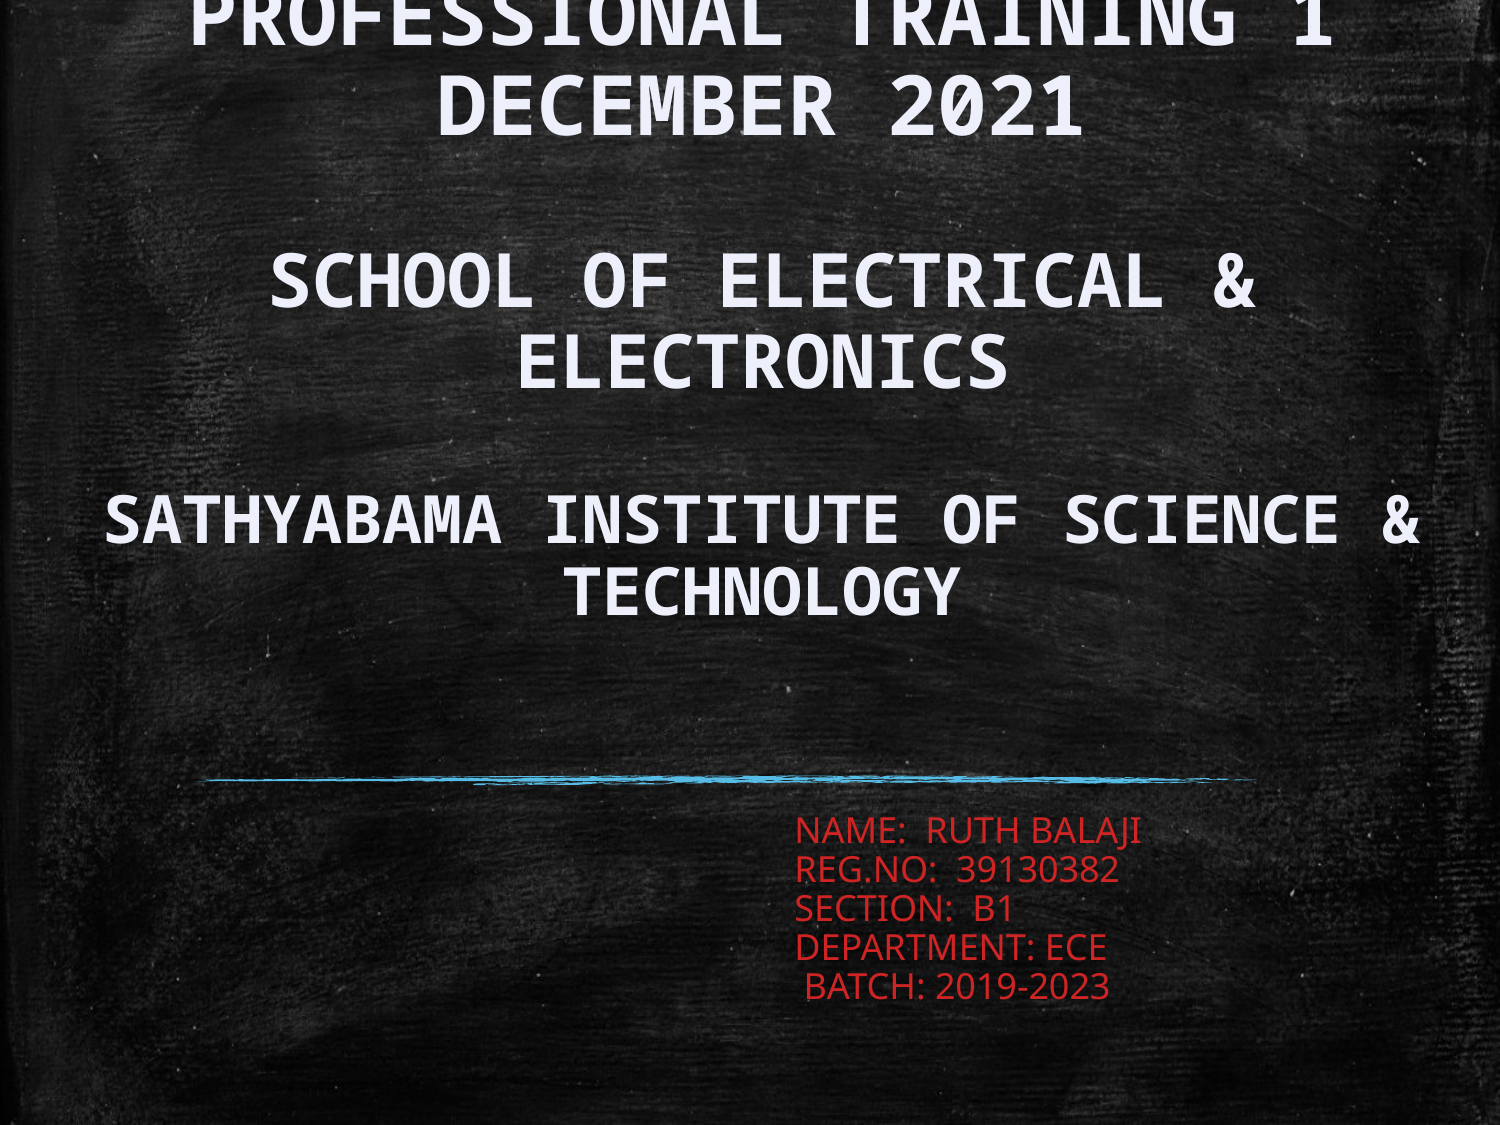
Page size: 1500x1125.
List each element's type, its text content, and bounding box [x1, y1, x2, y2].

subtitle NAME: RUTH BALAJI REG.NO: 39130382 SECTION: B1 DEPARTMENT: ECE BATCH: 2019-2023 [187, 774, 1313, 1100]
title PROFESSIONAL TRAINING 1 DECEMBER 2021 SCHOOL OF ELECTRICAL & ELECTRONICS SATHYABAMA INSTITUTE OF SCIENCE & TECHNOLOGY [24, 37, 1500, 638]
